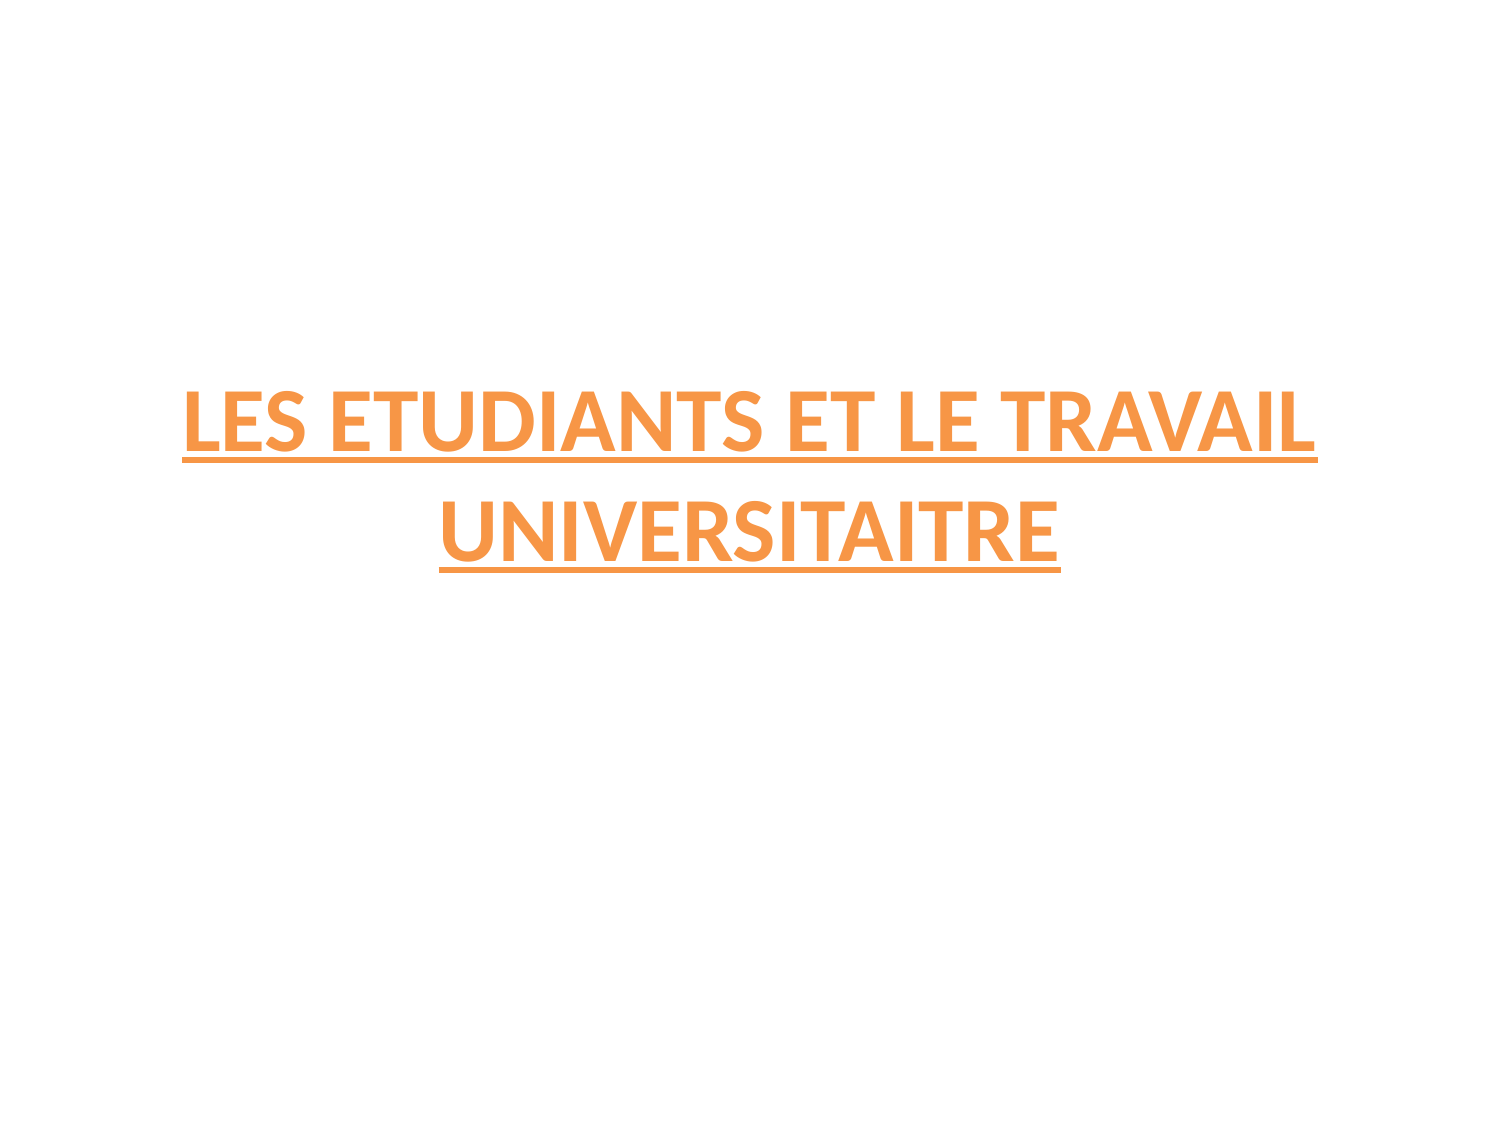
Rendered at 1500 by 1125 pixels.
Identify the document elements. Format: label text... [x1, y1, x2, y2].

title LES ETUDIANTS ET LE TRAVAIL UNIVERSITAITRE [112, 349, 1388, 591]
